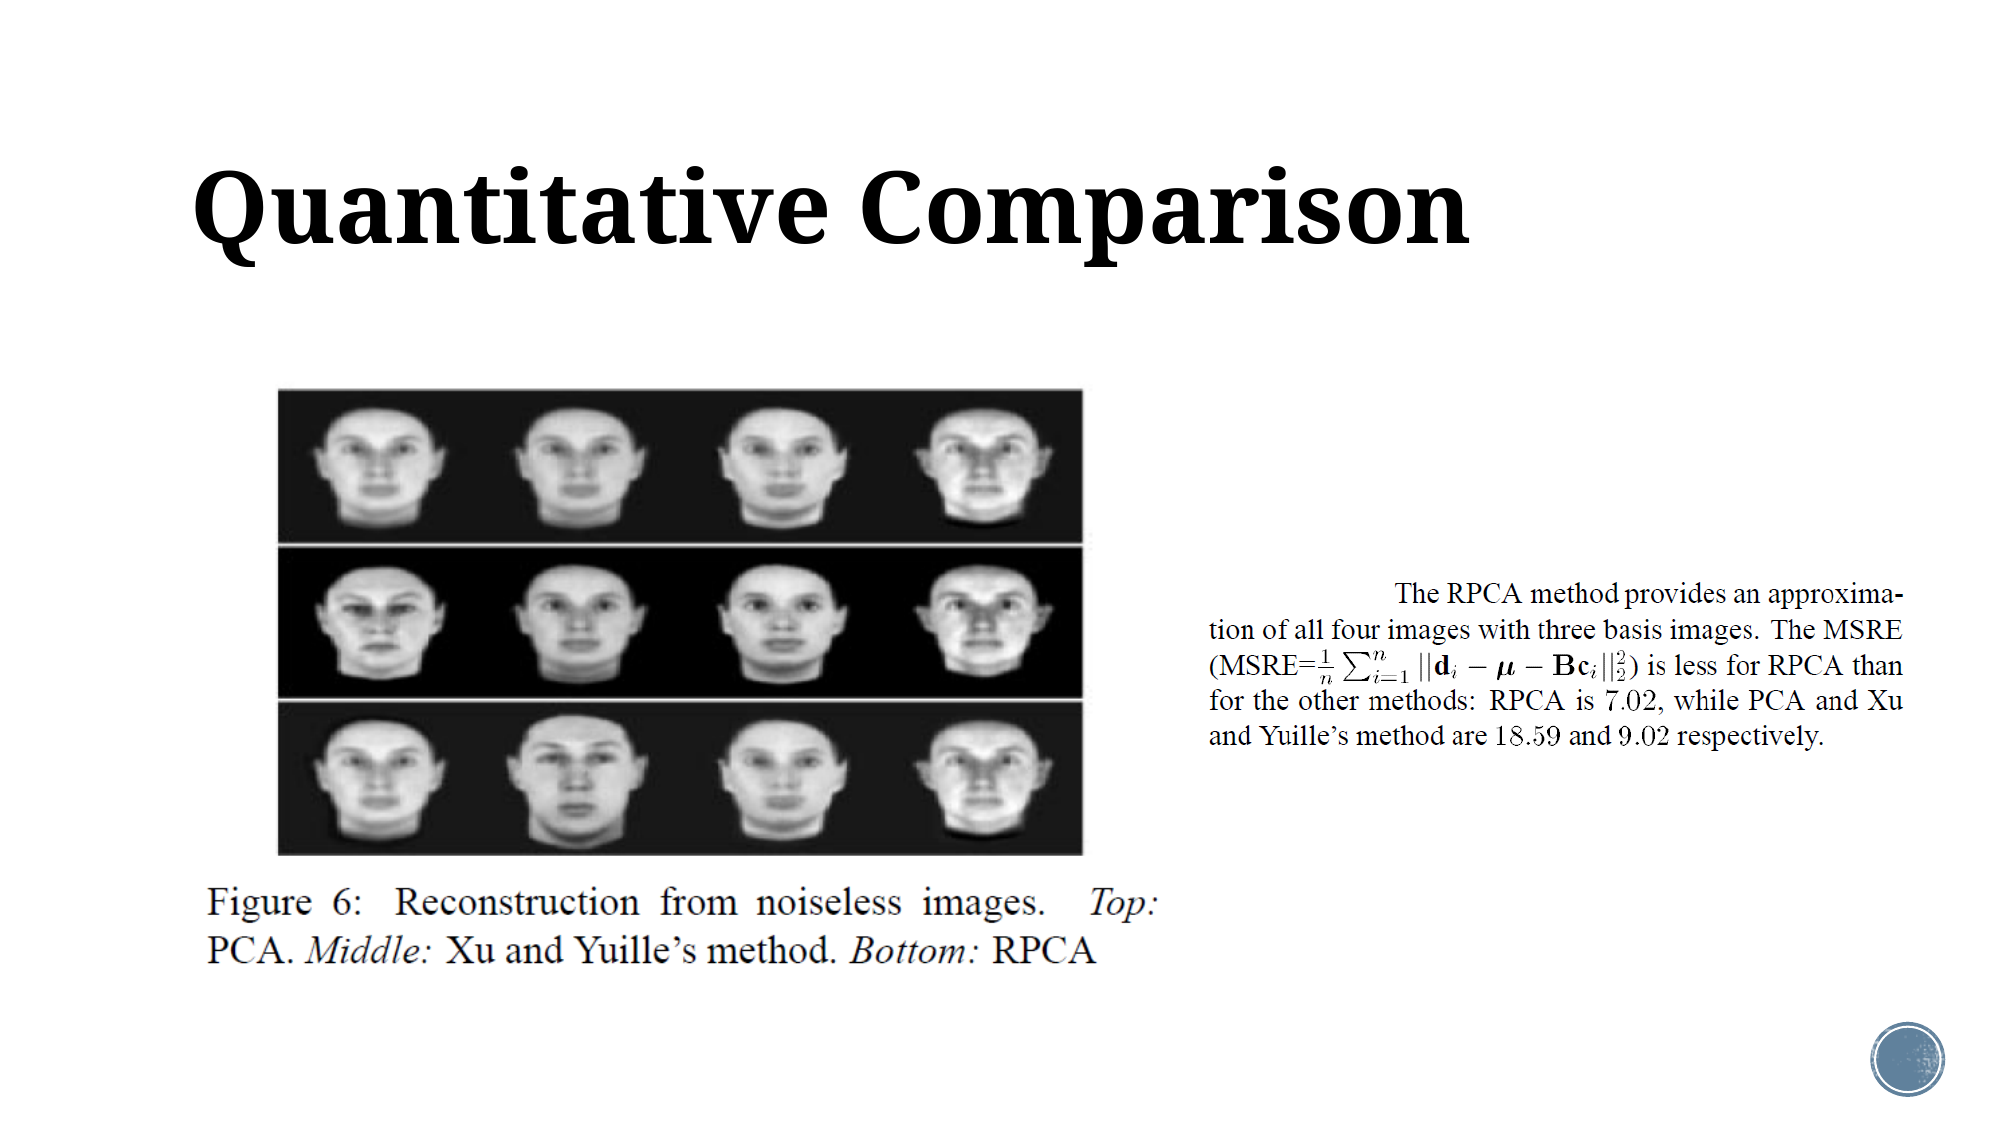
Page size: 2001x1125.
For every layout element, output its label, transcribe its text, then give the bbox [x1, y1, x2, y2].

title Quantitative Comparison [175, 79, 1826, 344]
picture [1122, 571, 1916, 781]
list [177, 345, 1173, 1006]
